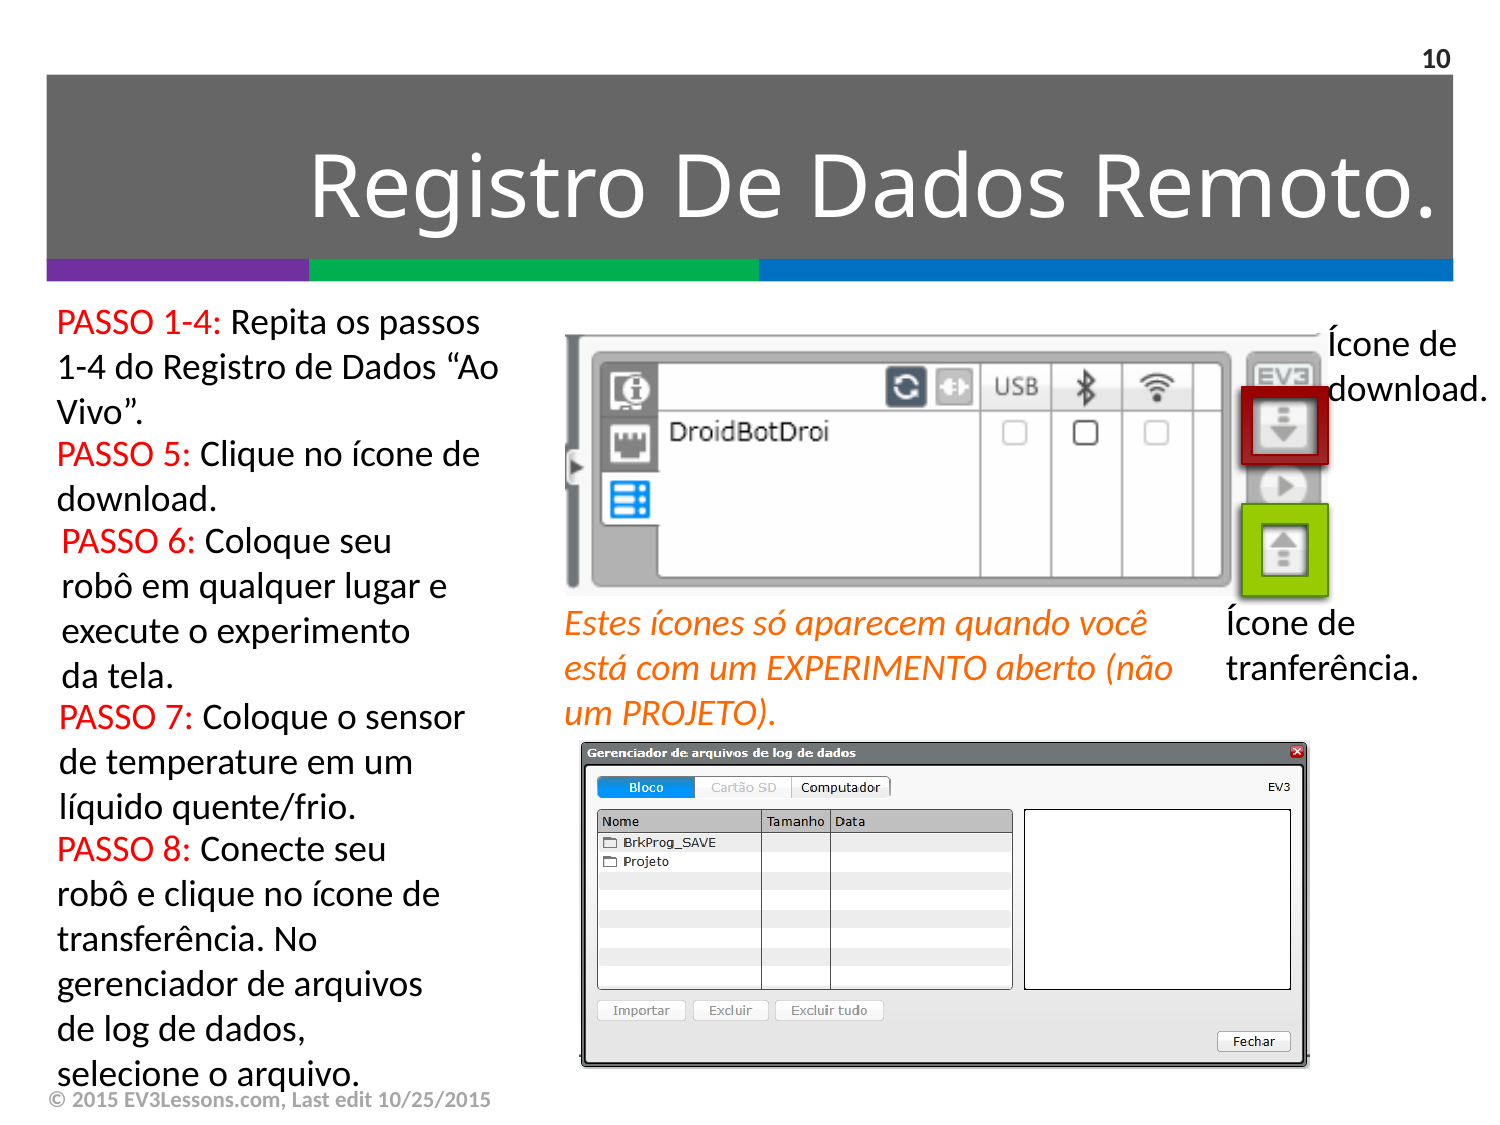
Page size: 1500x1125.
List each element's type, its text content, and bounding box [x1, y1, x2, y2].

picture [578, 740, 1311, 1069]
text_box PASSO 8: Conecte seu robô e clique no ícone de transferência. No gerenciador de arquivos de log de dados, selecione o arquivo. [42, 816, 466, 1068]
text_box PASSO 7: Coloque o sensor de temperature em um líquido quente/frio. [44, 684, 519, 835]
text_box PASSO 5: Clique no ícone de download. [41, 421, 516, 527]
footer © 2015 EV3Lessons.com, Last edit 10/25/2015 [32, 1068, 1038, 1125]
title Registro De Dados Remoto. [46, 103, 1454, 263]
text_box Ícone de download. [1312, 311, 1500, 416]
slide_number 10 [1362, 27, 1466, 87]
text_box PASSO 6: Coloque seu robô em qualquer lugar e execute o experimento da tela. [46, 527, 470, 684]
text_box PASSO 1-4: Repita os passos 1-4 do Registro de Dados “Ao Vivo”. [41, 289, 516, 421]
picture [564, 332, 1329, 597]
text_box Ícone de tranferência. [1212, 590, 1469, 696]
text_box Estes ícones só aparecem quando você está com um EXPERIMENTO aberto (não um PROJETO). [549, 602, 1212, 741]
